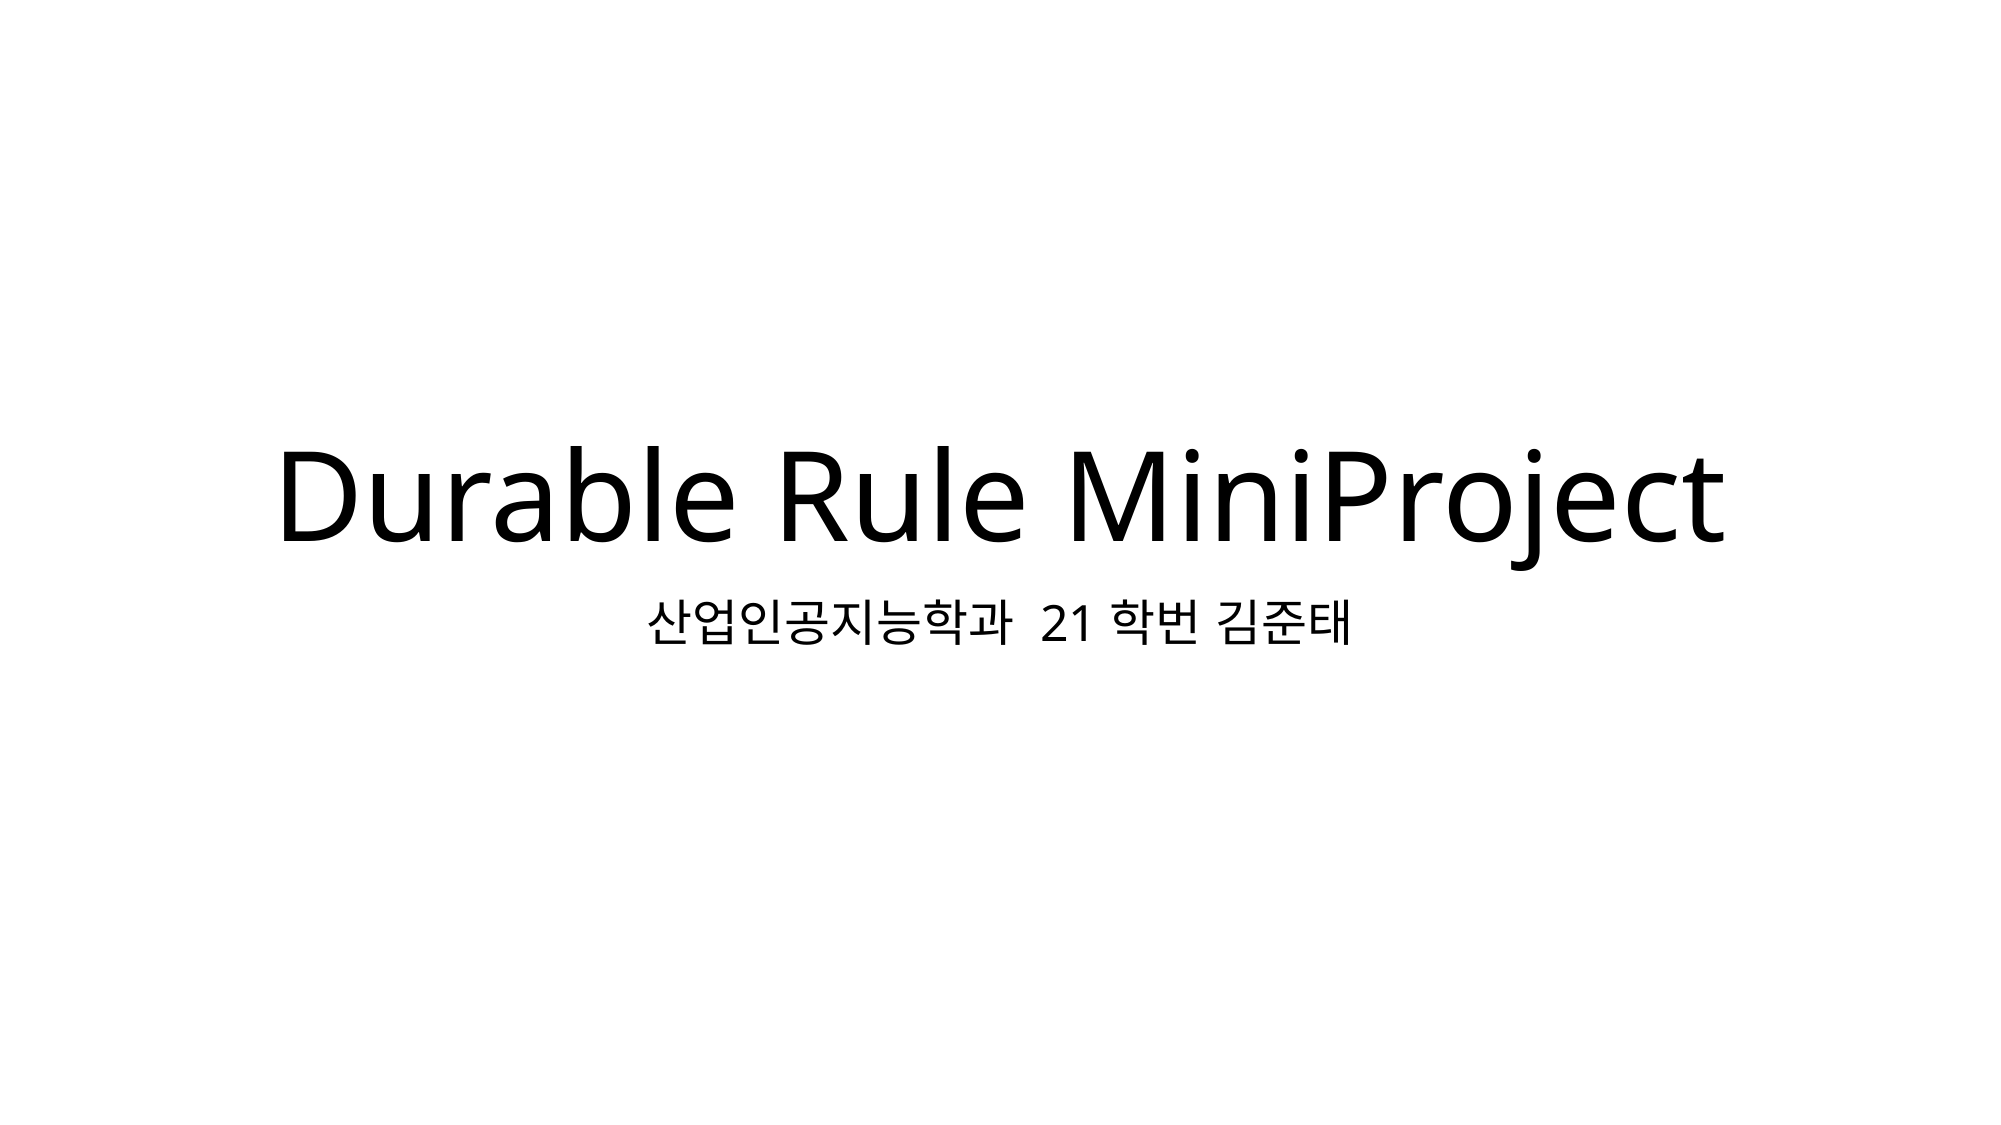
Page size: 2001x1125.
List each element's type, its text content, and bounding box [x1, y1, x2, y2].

subtitle 산업인공지능학과 21학번 김준태 [249, 590, 1750, 863]
title Durable Rule MiniProject [249, 184, 1750, 576]
